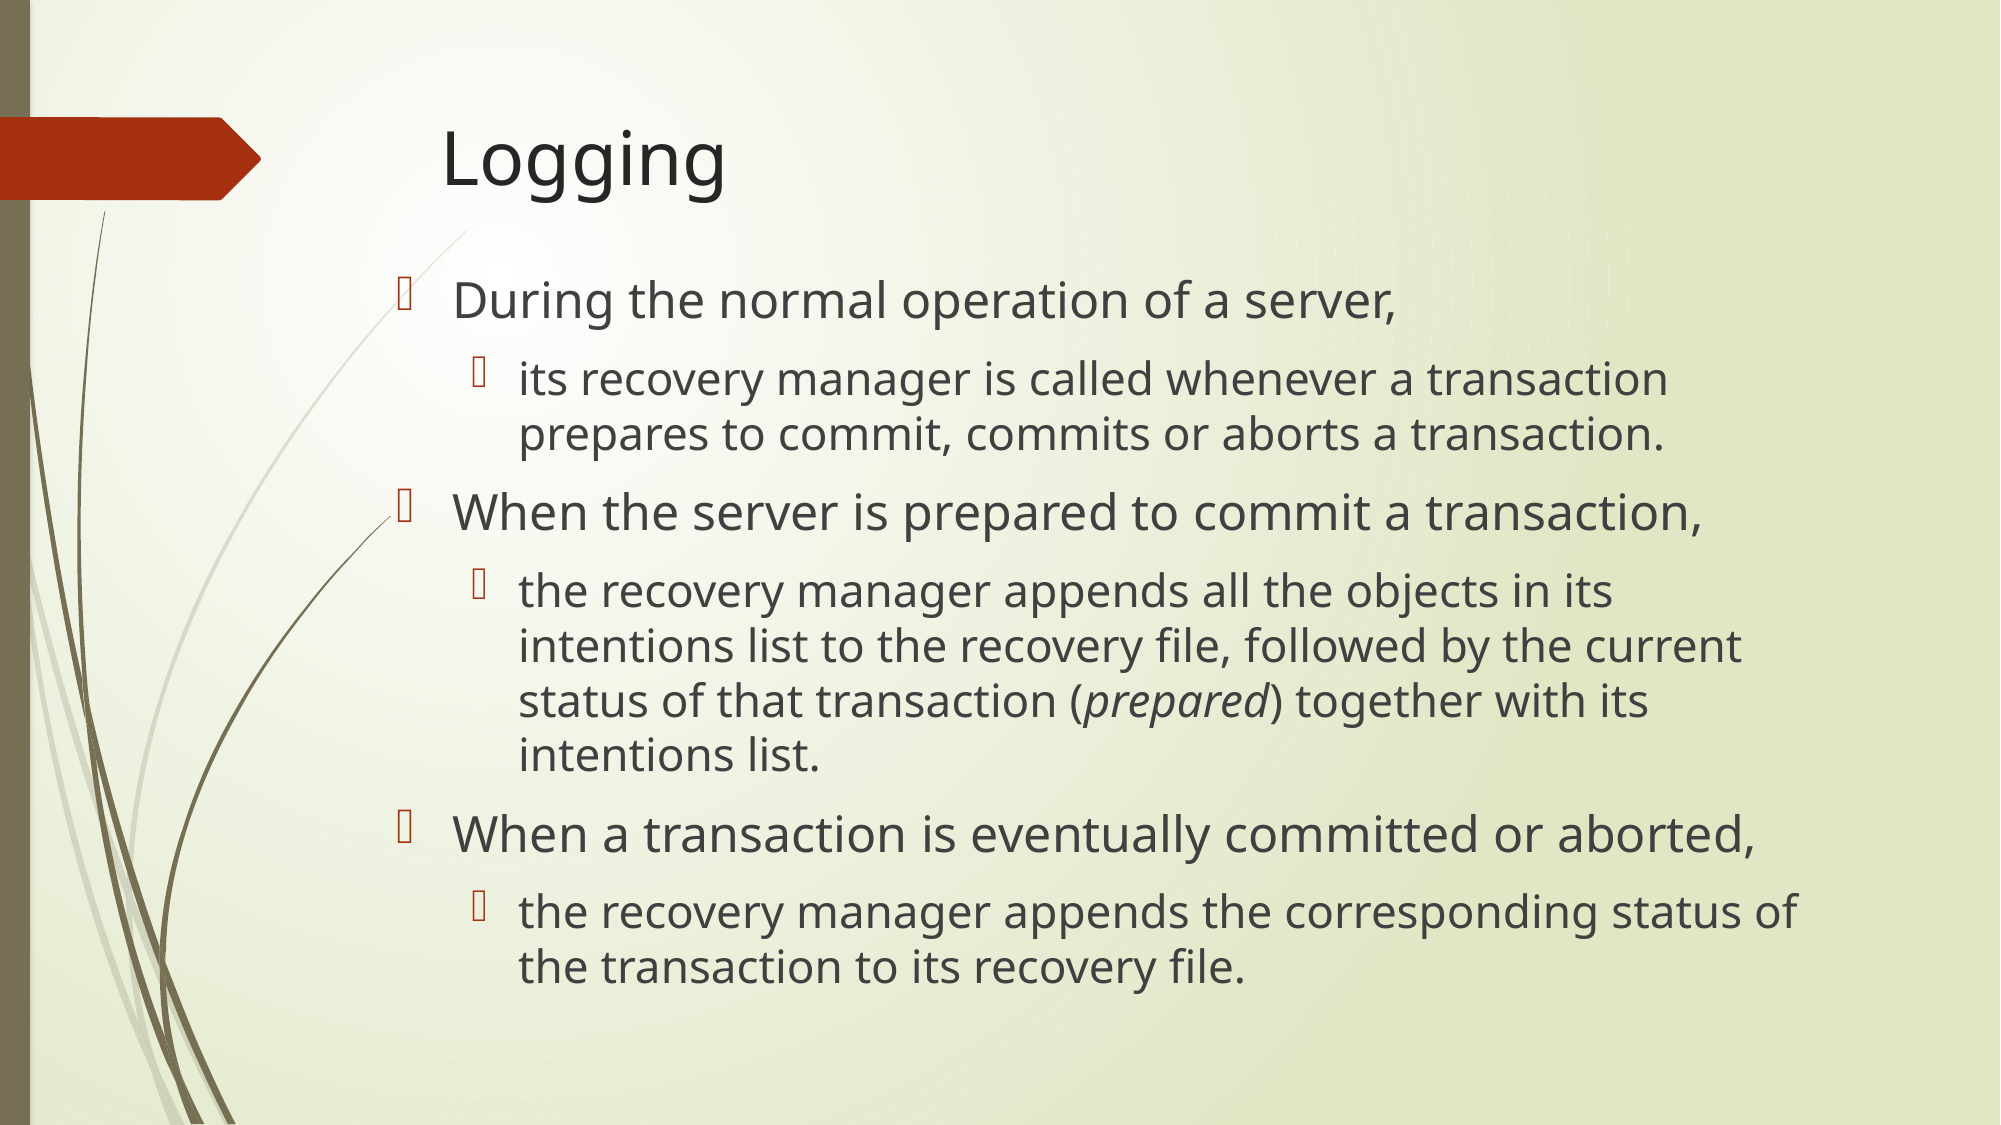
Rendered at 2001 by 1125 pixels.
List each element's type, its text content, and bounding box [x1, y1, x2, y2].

title Logging [425, 102, 1888, 313]
list During the normal operation of a server, its recovery manager is called whenever a transaction prepares to commit, commits or aborts a transaction. When the server is prepared to commit a transaction, the recovery manager appends all the objects in its intentions list to the recovery file, followed by the current status of that transaction (prepared) together with its intentions list. When a transaction is eventually committed or aborted, the recovery manager appends the corresponding status of the transaction to its recovery file. [381, 261, 1844, 881]
